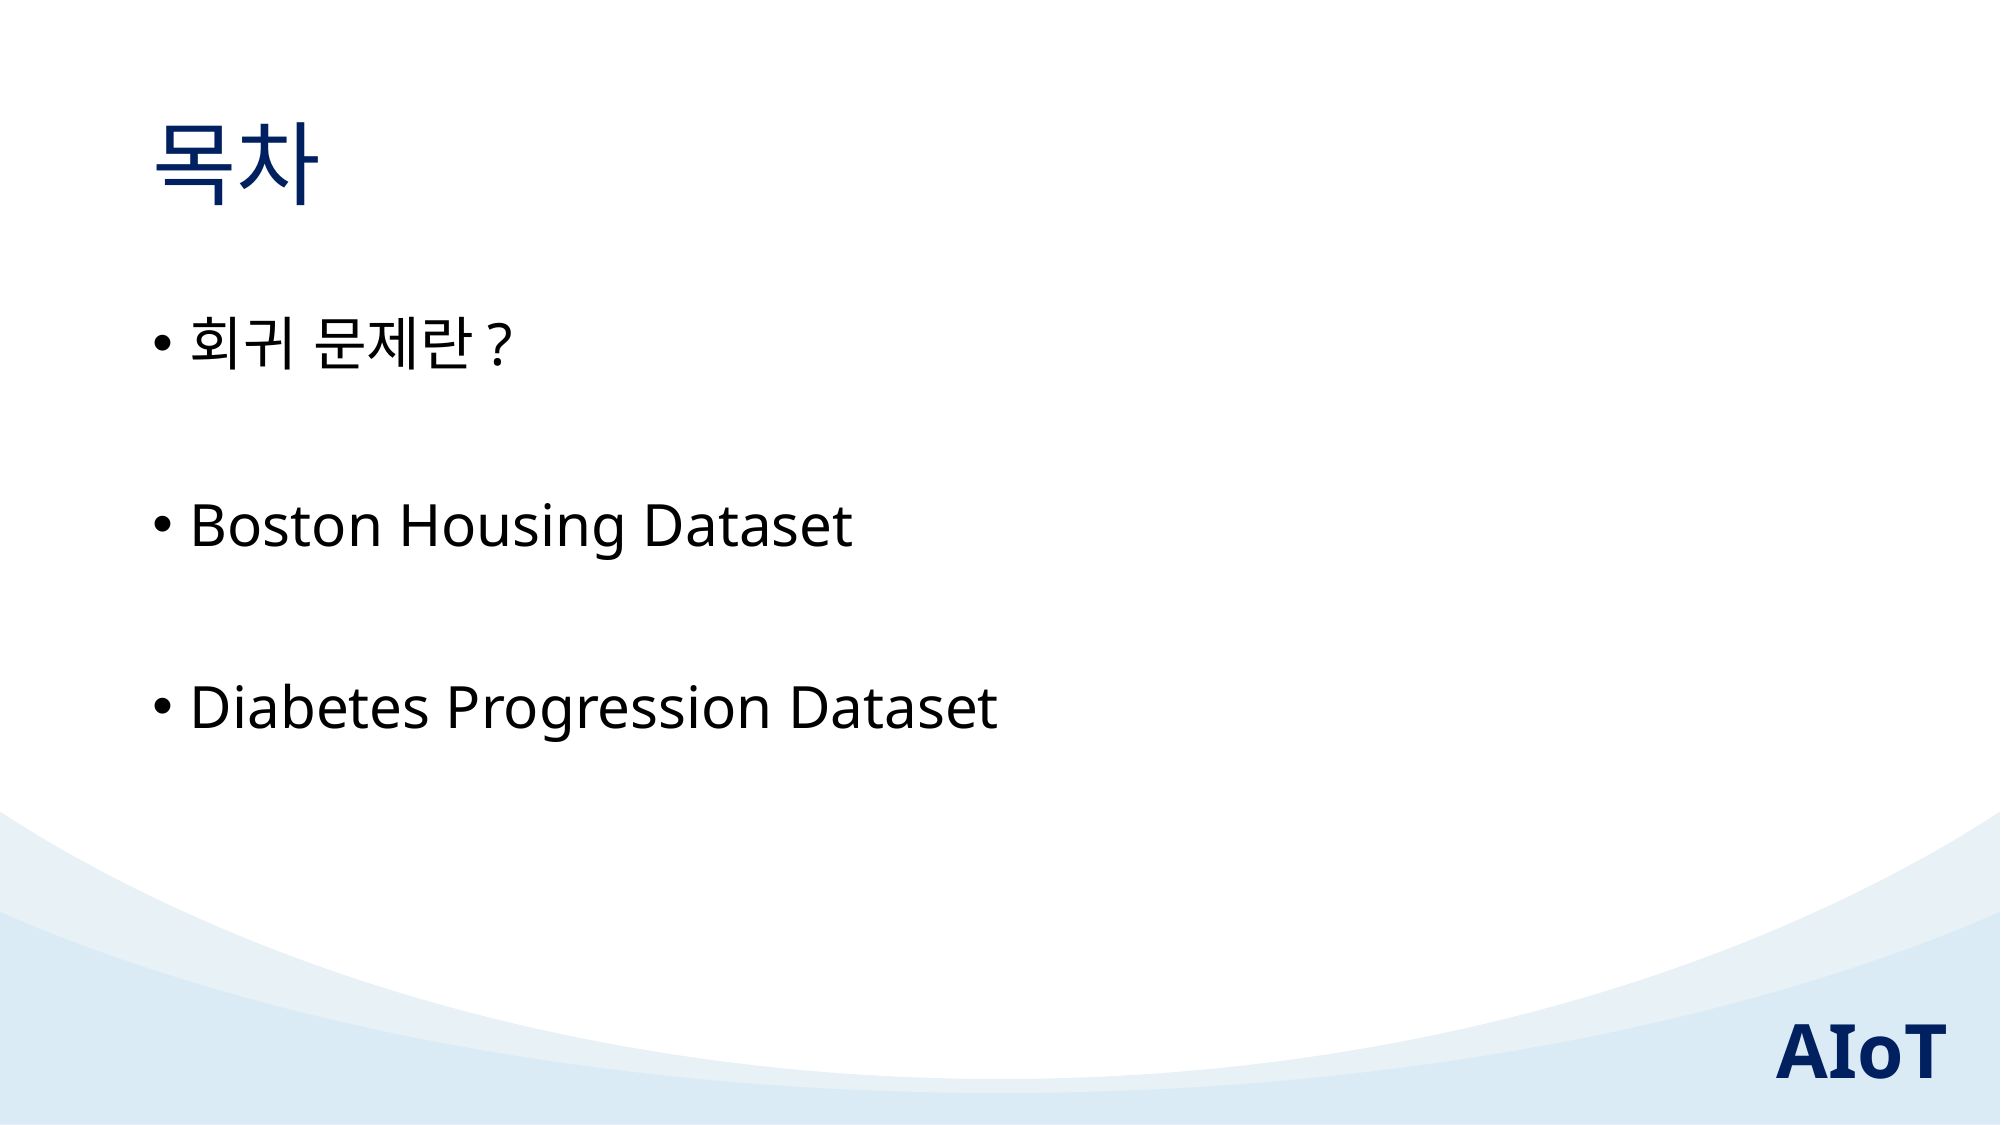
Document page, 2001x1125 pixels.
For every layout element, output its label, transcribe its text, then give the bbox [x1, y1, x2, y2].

title 목차 [137, 59, 1863, 278]
list 회귀 문제란? Boston Housing Dataset Diabetes Progression Dataset [137, 299, 1863, 1014]
